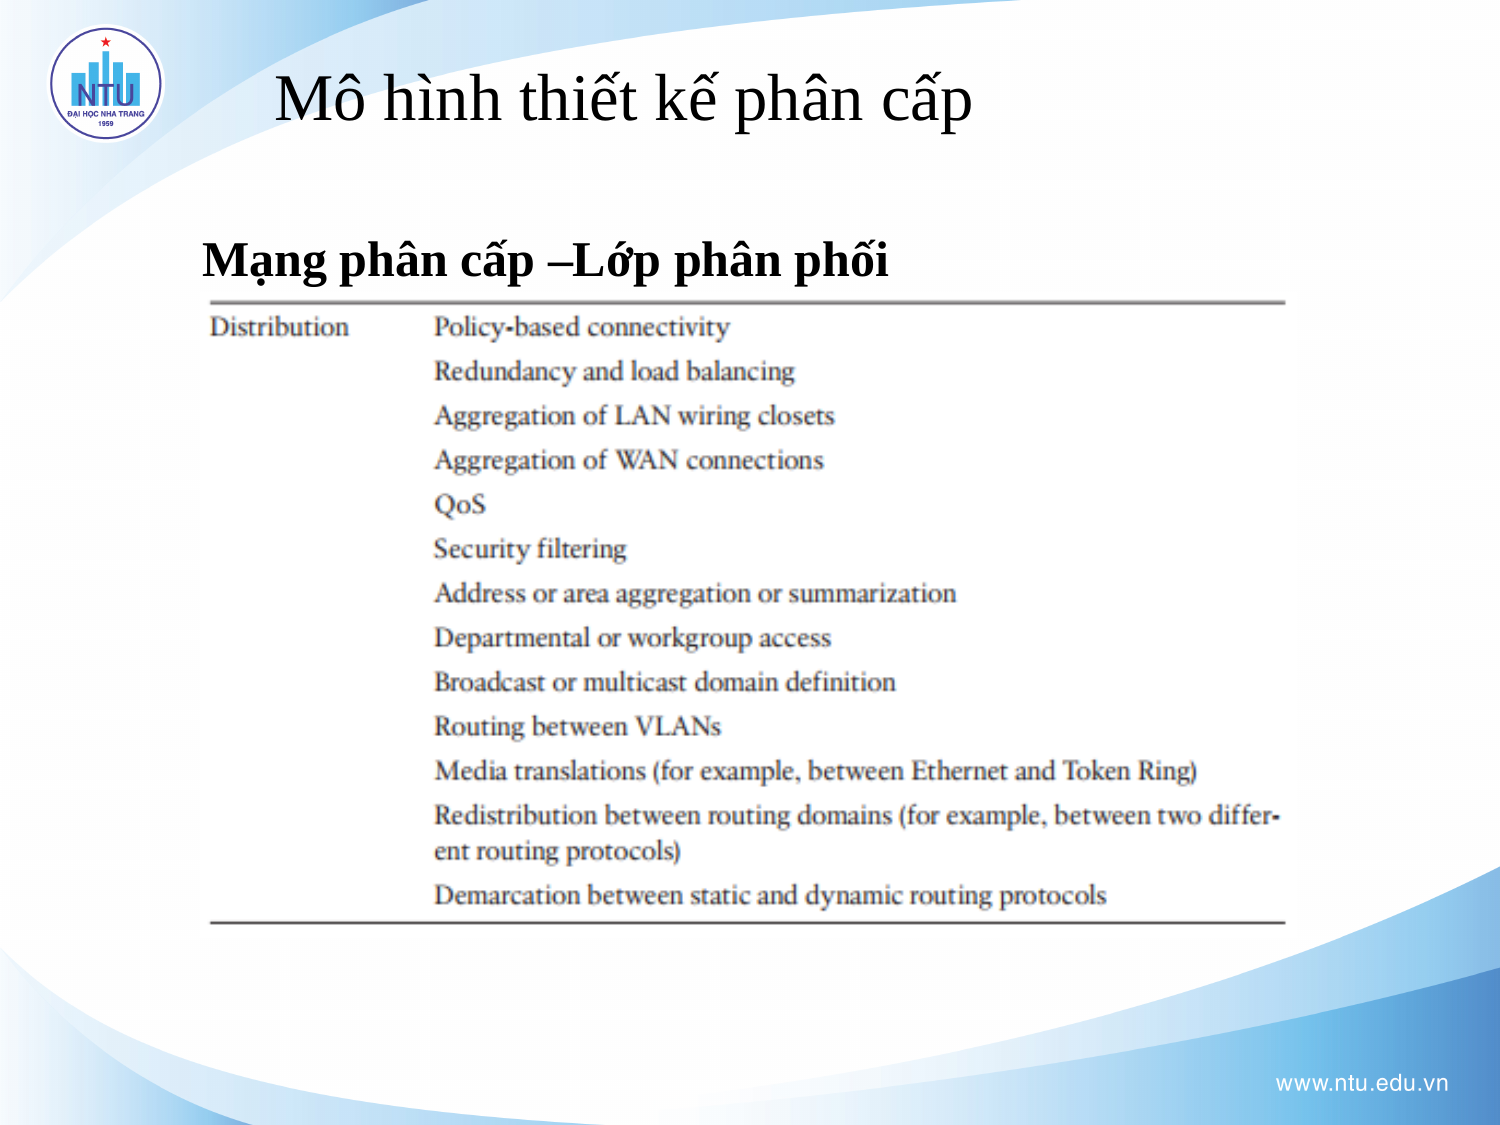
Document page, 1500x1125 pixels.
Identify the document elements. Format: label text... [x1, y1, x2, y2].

picture [0, 0, 1500, 1125]
text_box Mạng phân cấp –Lớp phân phối [187, 188, 1250, 294]
text_box Mô hình thiết kế phân cấp [0, 0, 1263, 188]
